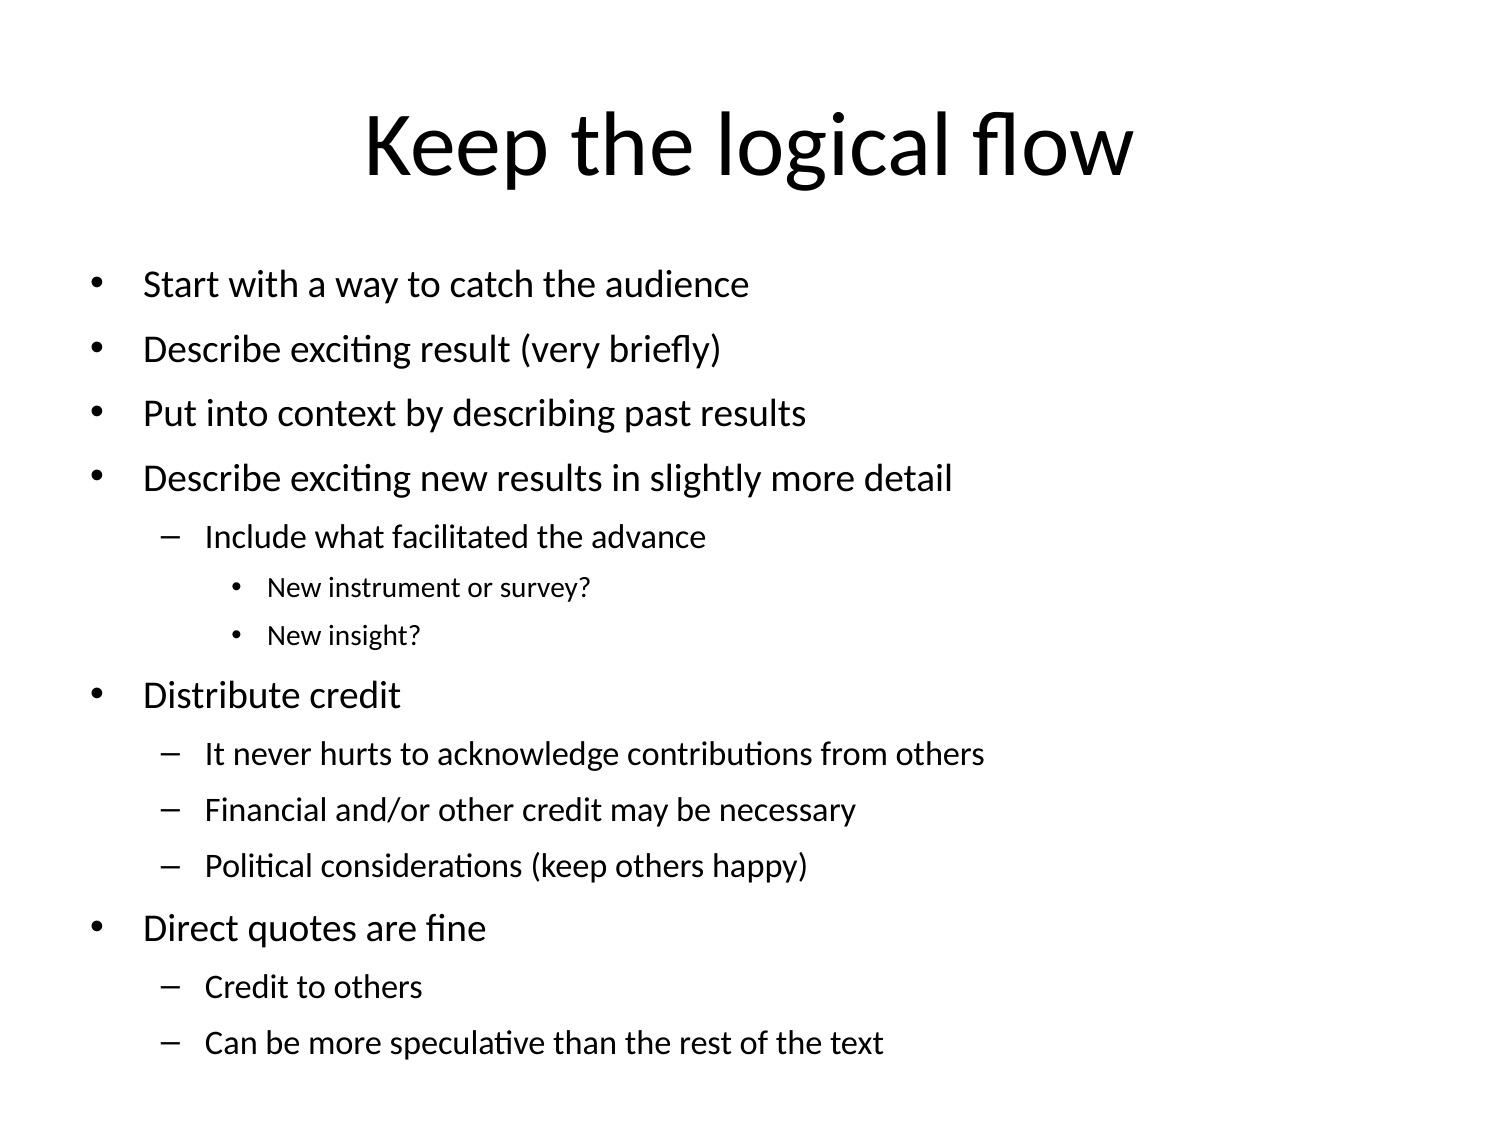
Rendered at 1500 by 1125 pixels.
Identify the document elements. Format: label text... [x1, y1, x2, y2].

title Keep the logical flow [75, 45, 1425, 233]
list Start with a way to catch the audience Describe exciting result (very briefly) Put into context by describing past results Describe exciting new results in slightly more detail Include what facilitated the advance New instrument or survey? New insight? Distribute credit It never hurts to acknowledge contributions from others Financial and/or other credit may be necessary Political considerations (keep others happy) Direct quotes are fine Credit to others Can be more speculative than the rest of the text [75, 241, 1425, 1080]
